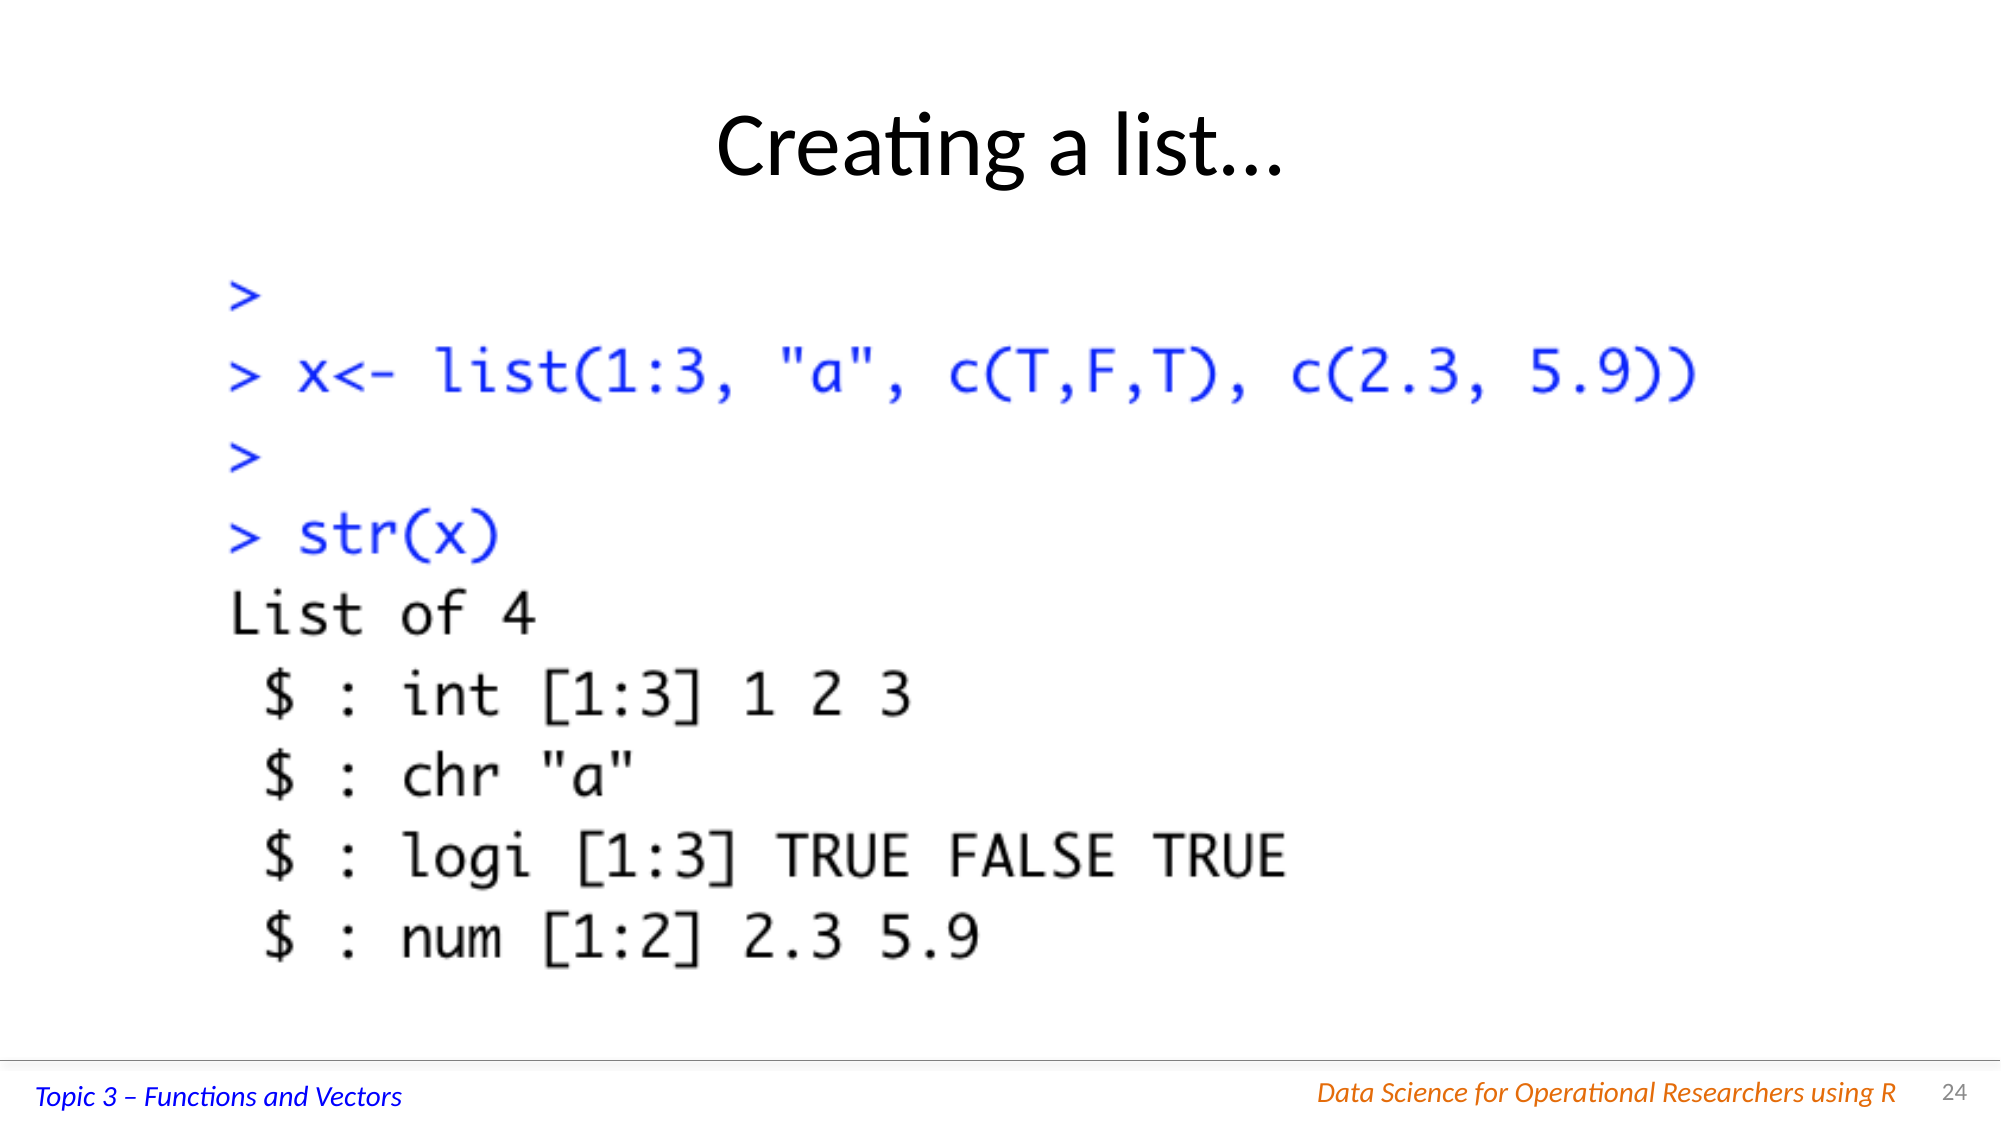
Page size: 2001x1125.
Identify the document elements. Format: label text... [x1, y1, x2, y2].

title Creating a list… [99, 45, 1900, 233]
slide_number 24 [1899, 1060, 1983, 1120]
picture [201, 250, 1717, 978]
